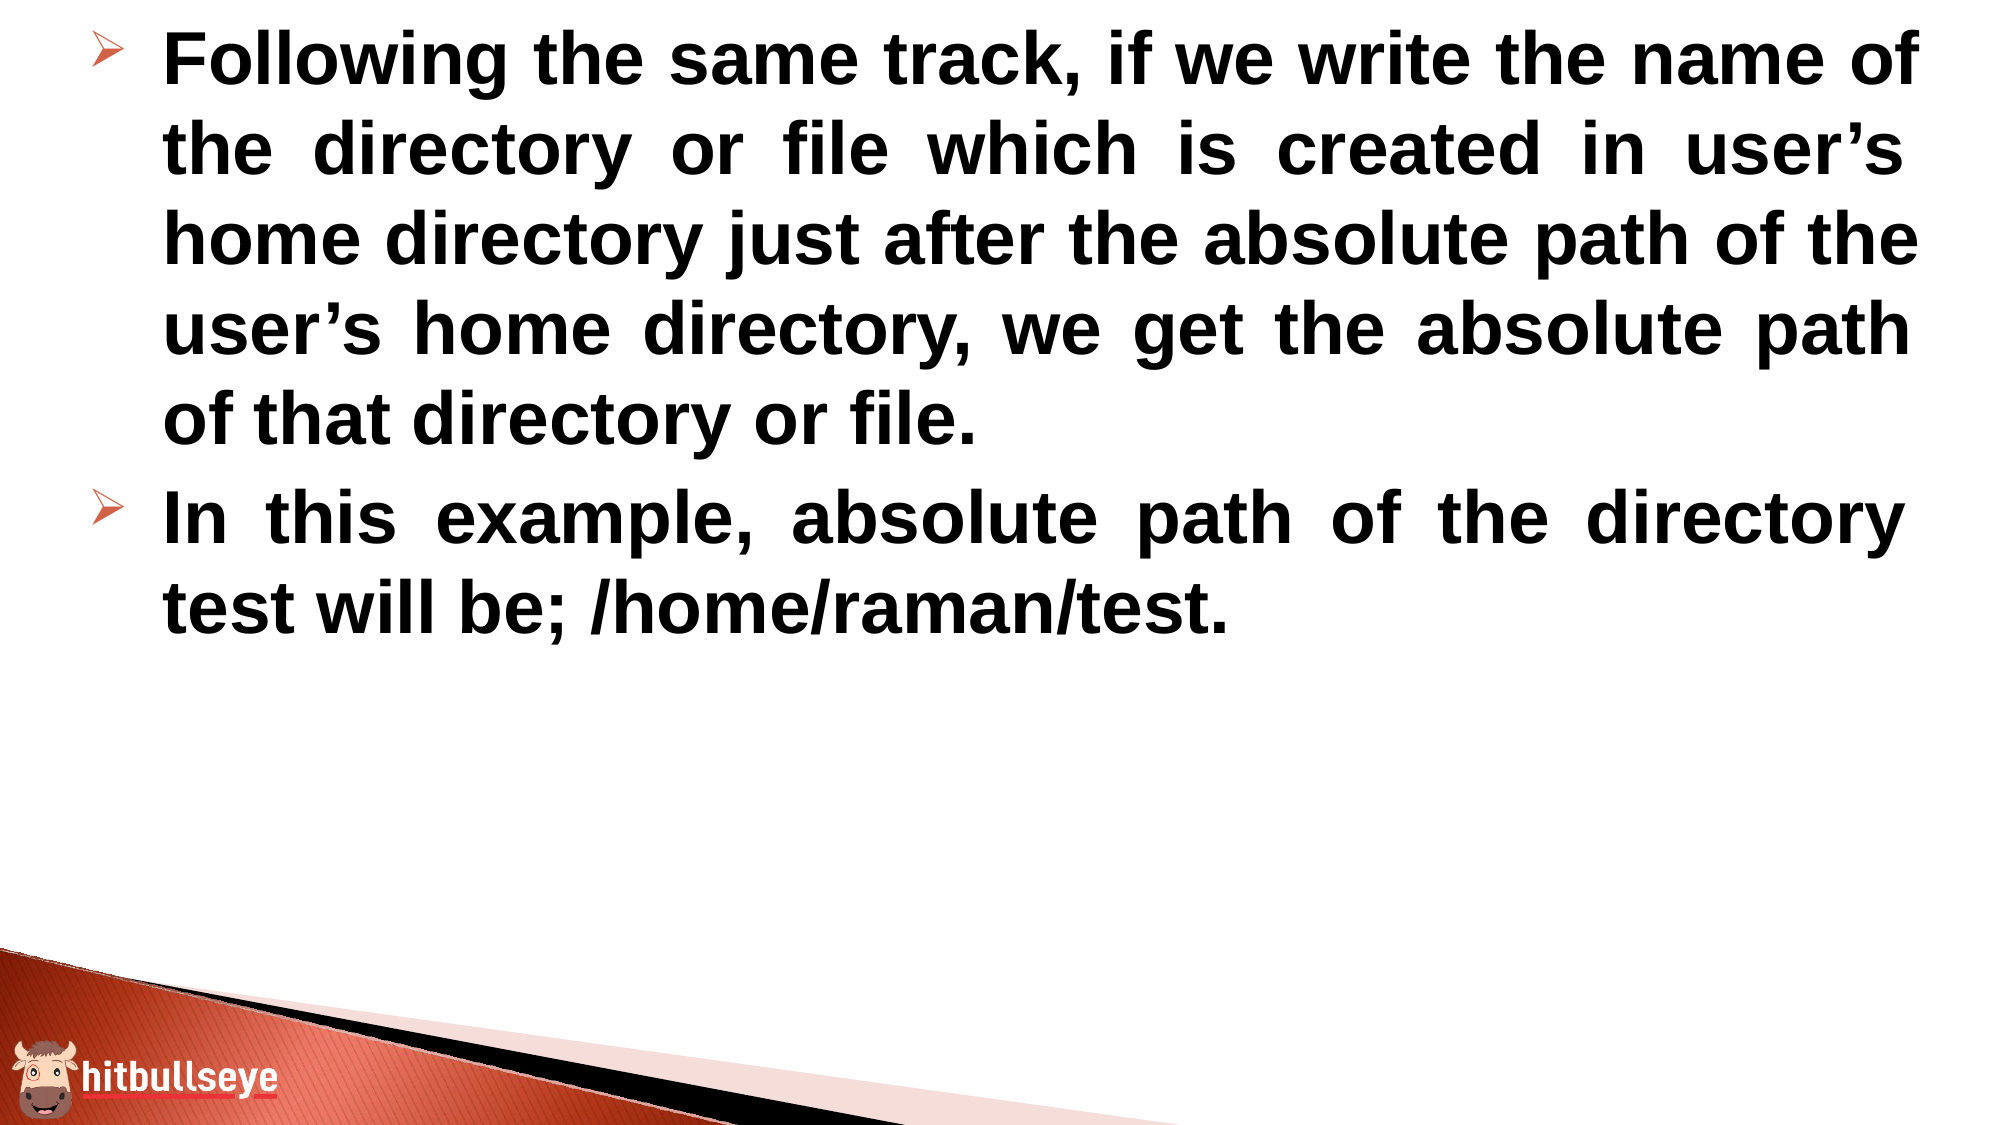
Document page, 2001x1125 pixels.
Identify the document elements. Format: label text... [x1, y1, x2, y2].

picture [0, 948, 743, 1125]
text_box Following the same track, if we write the name of the directory or file which is created in user’s home directory just after the absolute path of the user’s home directory, we get the absolute path of that directory or file. In this example, absolute path of the directory test will be; /home/raman/test. [86, 7, 1944, 649]
